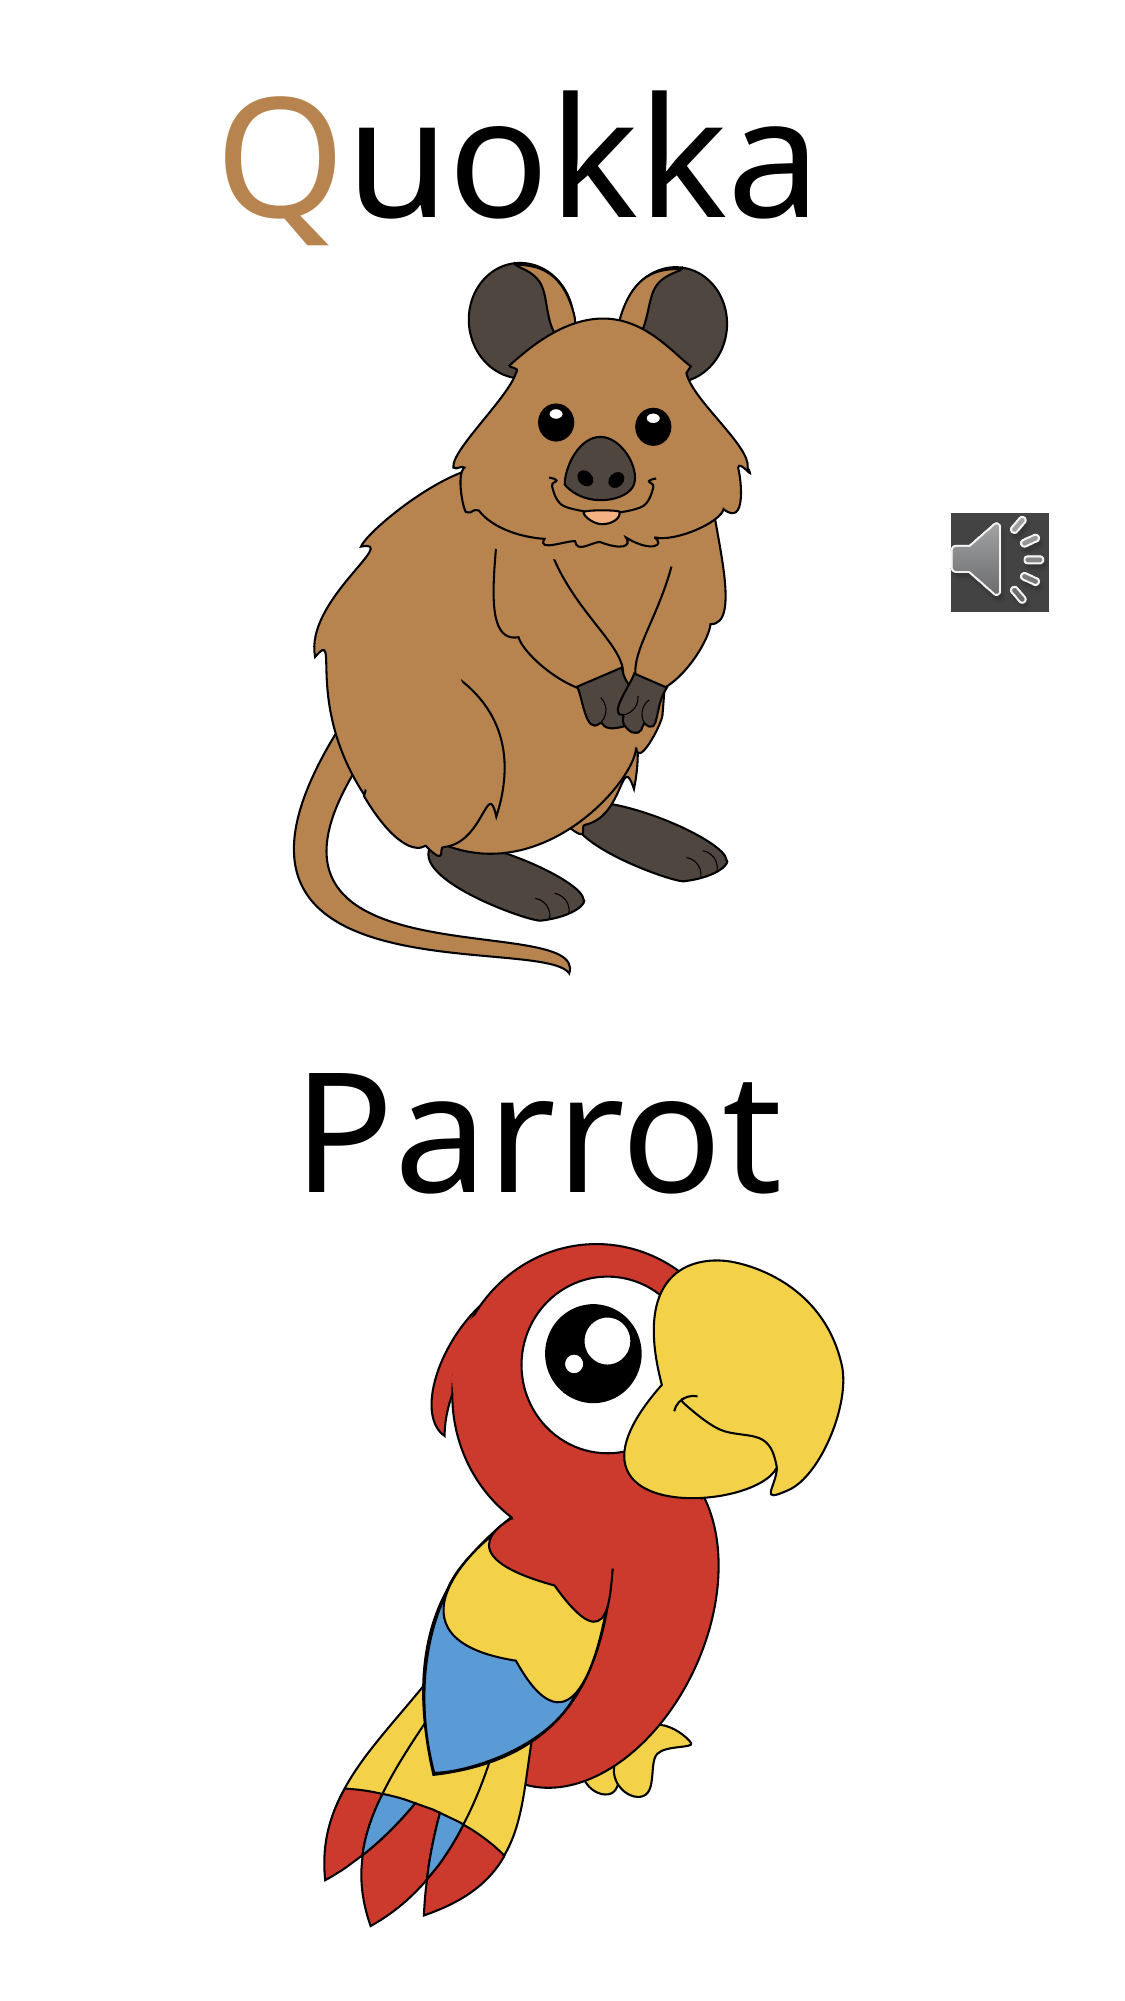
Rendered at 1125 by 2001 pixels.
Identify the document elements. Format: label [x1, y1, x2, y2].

text_box [278, 1018, 906, 1932]
picture [949, 512, 1050, 613]
text_box [200, 43, 938, 974]
